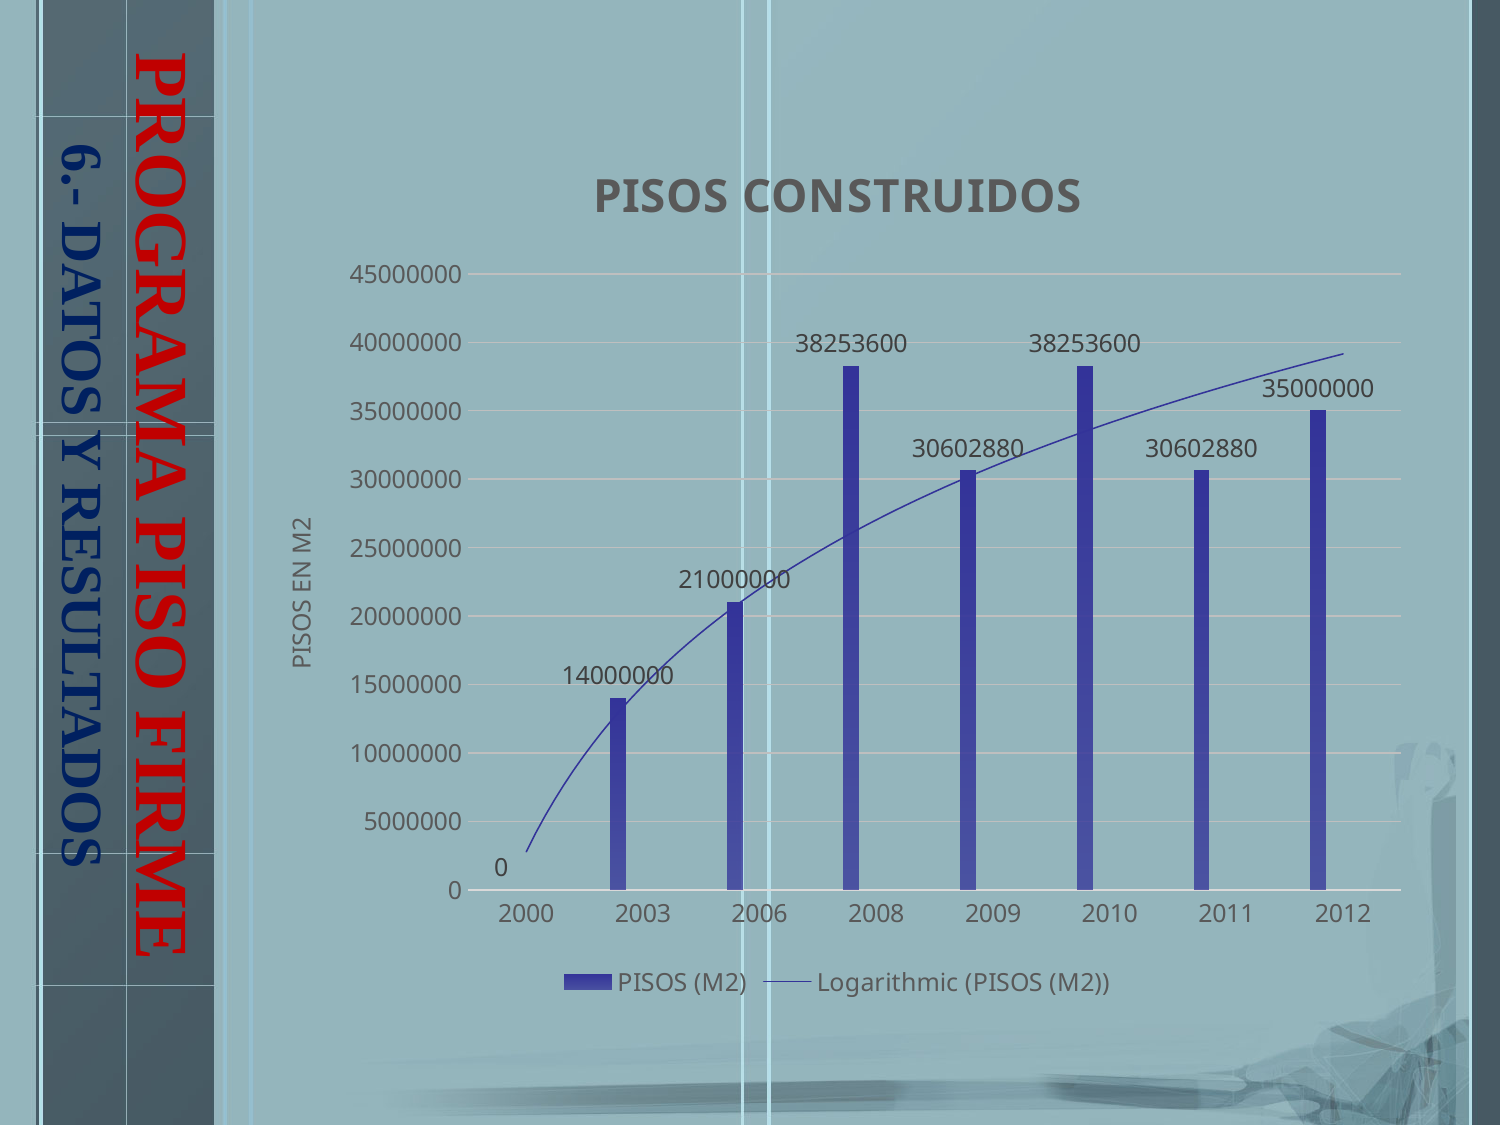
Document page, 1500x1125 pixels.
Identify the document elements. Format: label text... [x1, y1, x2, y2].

picture [0, 0, 1500, 1125]
title PROGRAMA PISO FIRME 6.- DATOS Y RESULTADOS [50, 0, 213, 1013]
chart [249, 124, 1425, 1005]
